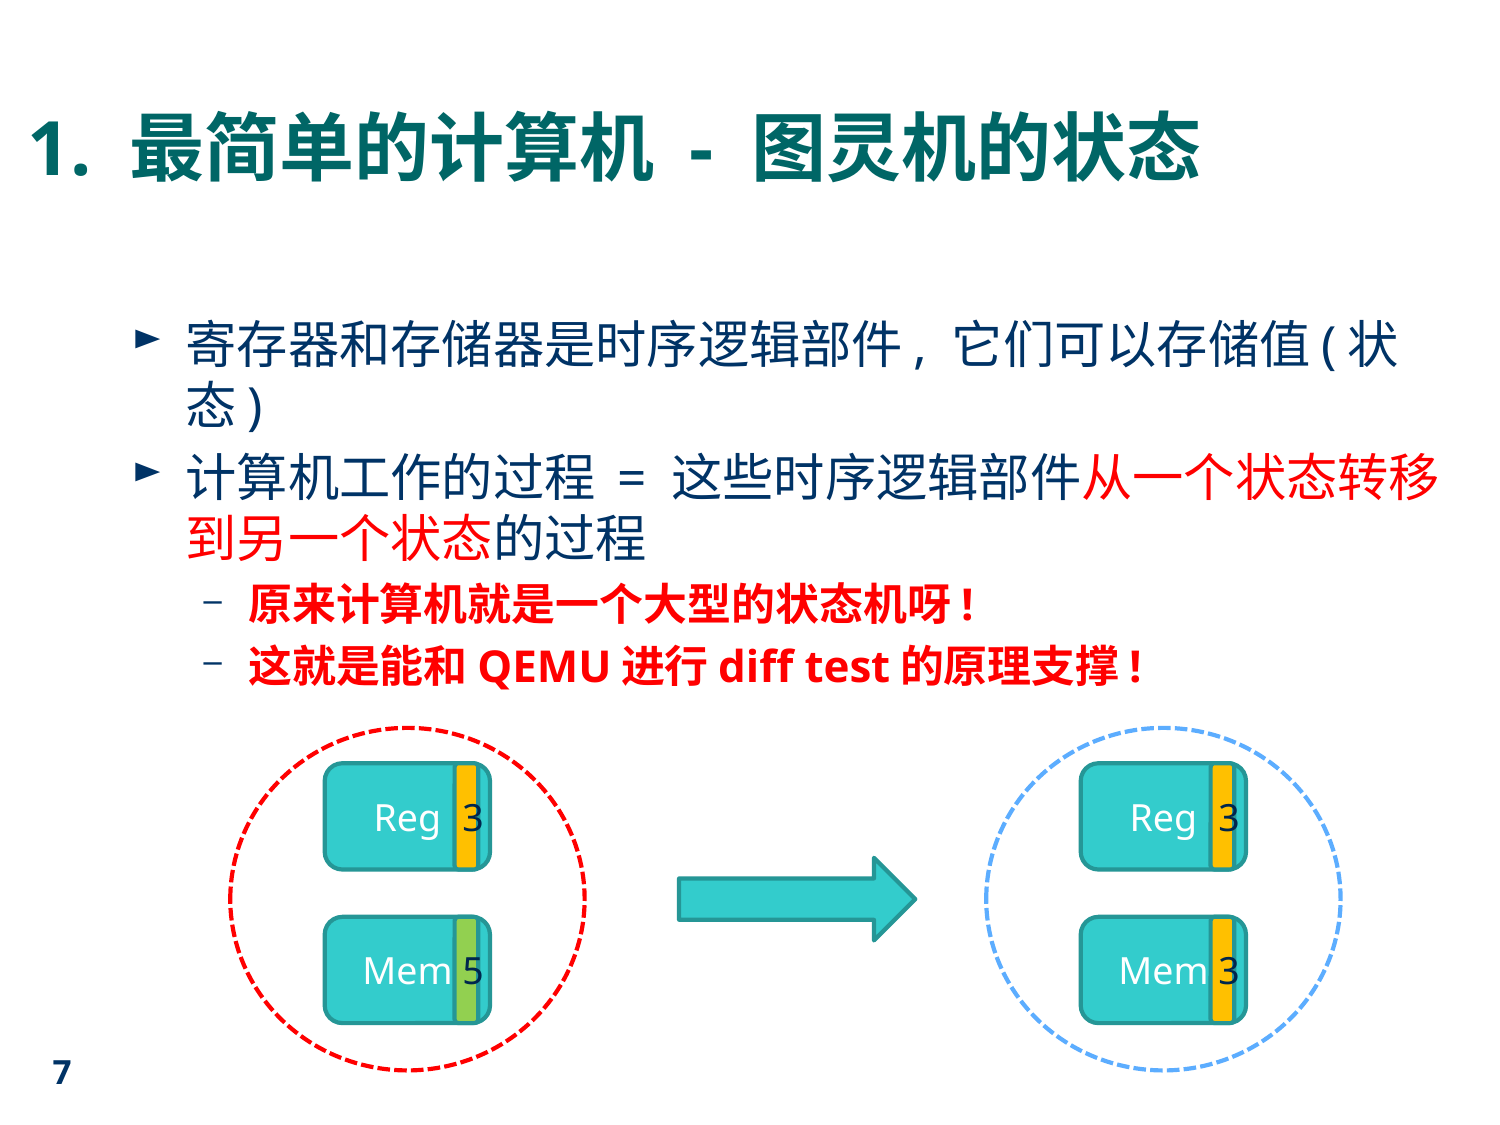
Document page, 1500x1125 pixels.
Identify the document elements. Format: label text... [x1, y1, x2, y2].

title 1. 最简单的计算机 - 图灵机的状态 [12, 11, 1313, 200]
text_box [229, 727, 585, 1071]
text_box [676, 855, 918, 943]
list 寄存器和存储器是时序逻辑部件, 它们可以存储值(状态) 计算机工作的过程 = 这些时序逻辑部件从一个状态转移到另一个状态的过程 原来计算机就是一个大型的状态机呀! 这就是能和QEMU进行diff test的原理支撑! [116, 304, 1471, 700]
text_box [985, 727, 1341, 1071]
slide_number 7 [13, 1023, 111, 1105]
